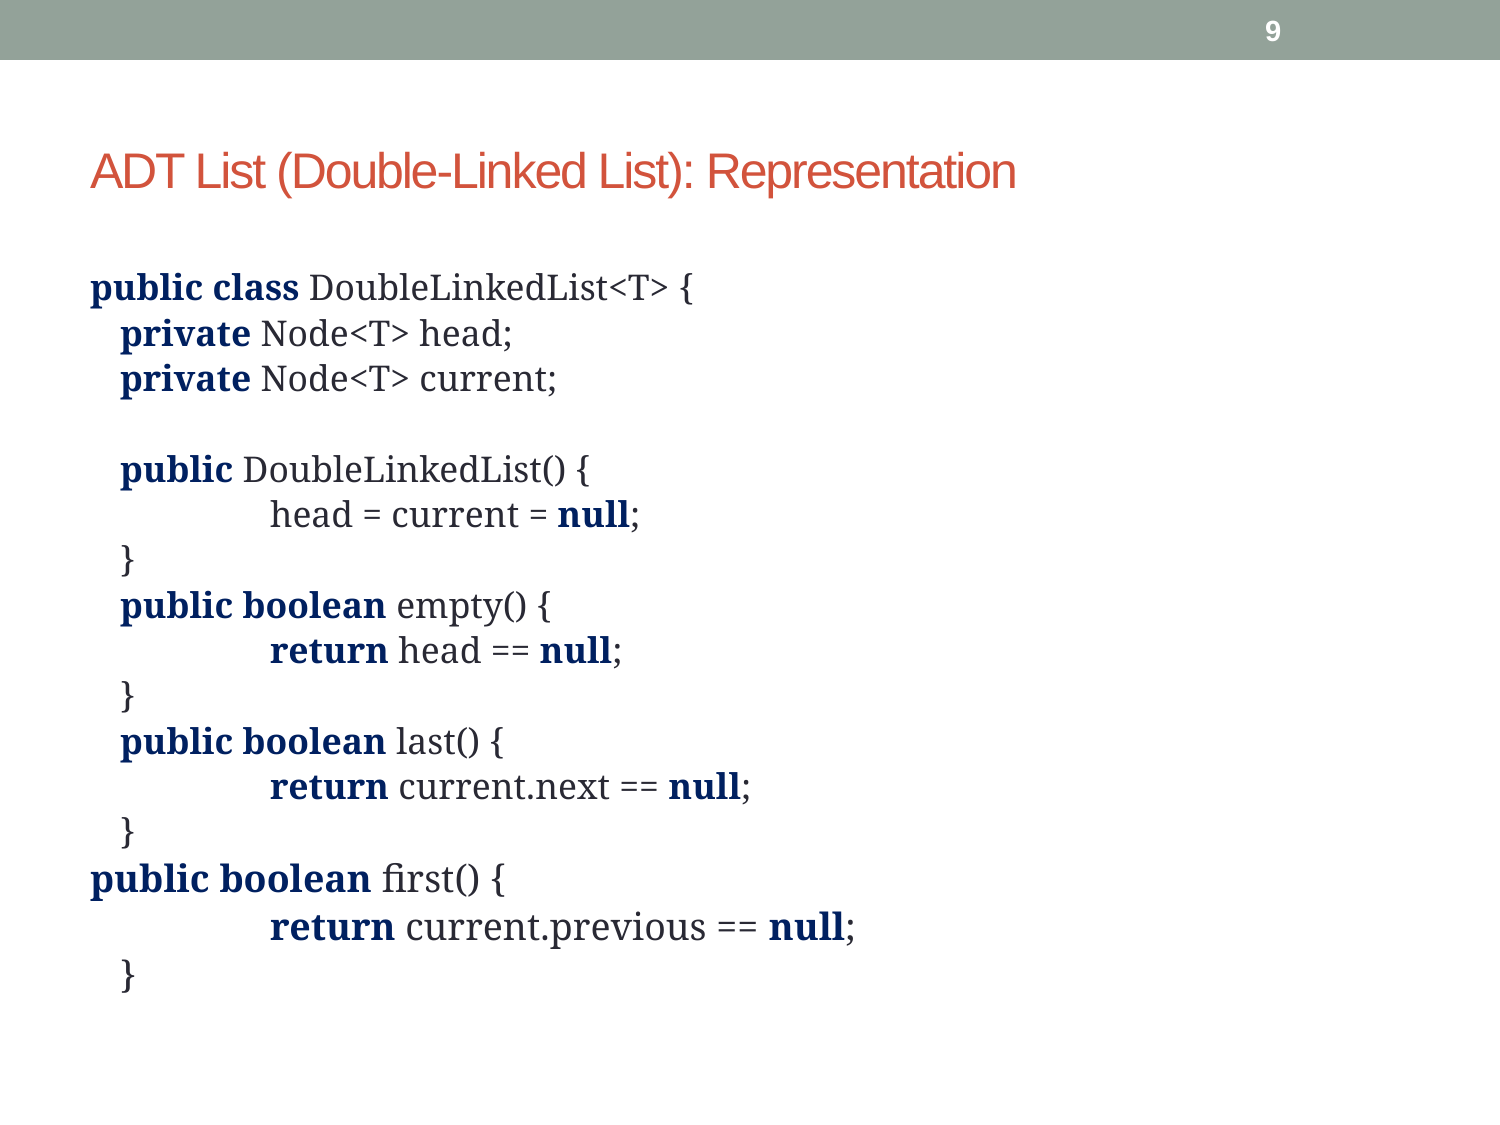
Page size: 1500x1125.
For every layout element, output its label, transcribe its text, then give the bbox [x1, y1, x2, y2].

slide_number 9 [1250, 3, 1425, 57]
title ADT List (Double-Linked List): Representation [75, 87, 1425, 250]
list public class DoubleLinkedList<T> { private Node<T> head; private Node<T> current; public DoubleLinkedList() { head = current = null; } public boolean empty() { return head == null; } public boolean last() { return current.next == null; } public boolean first() { return current.previous == null; } [75, 262, 1425, 1063]
